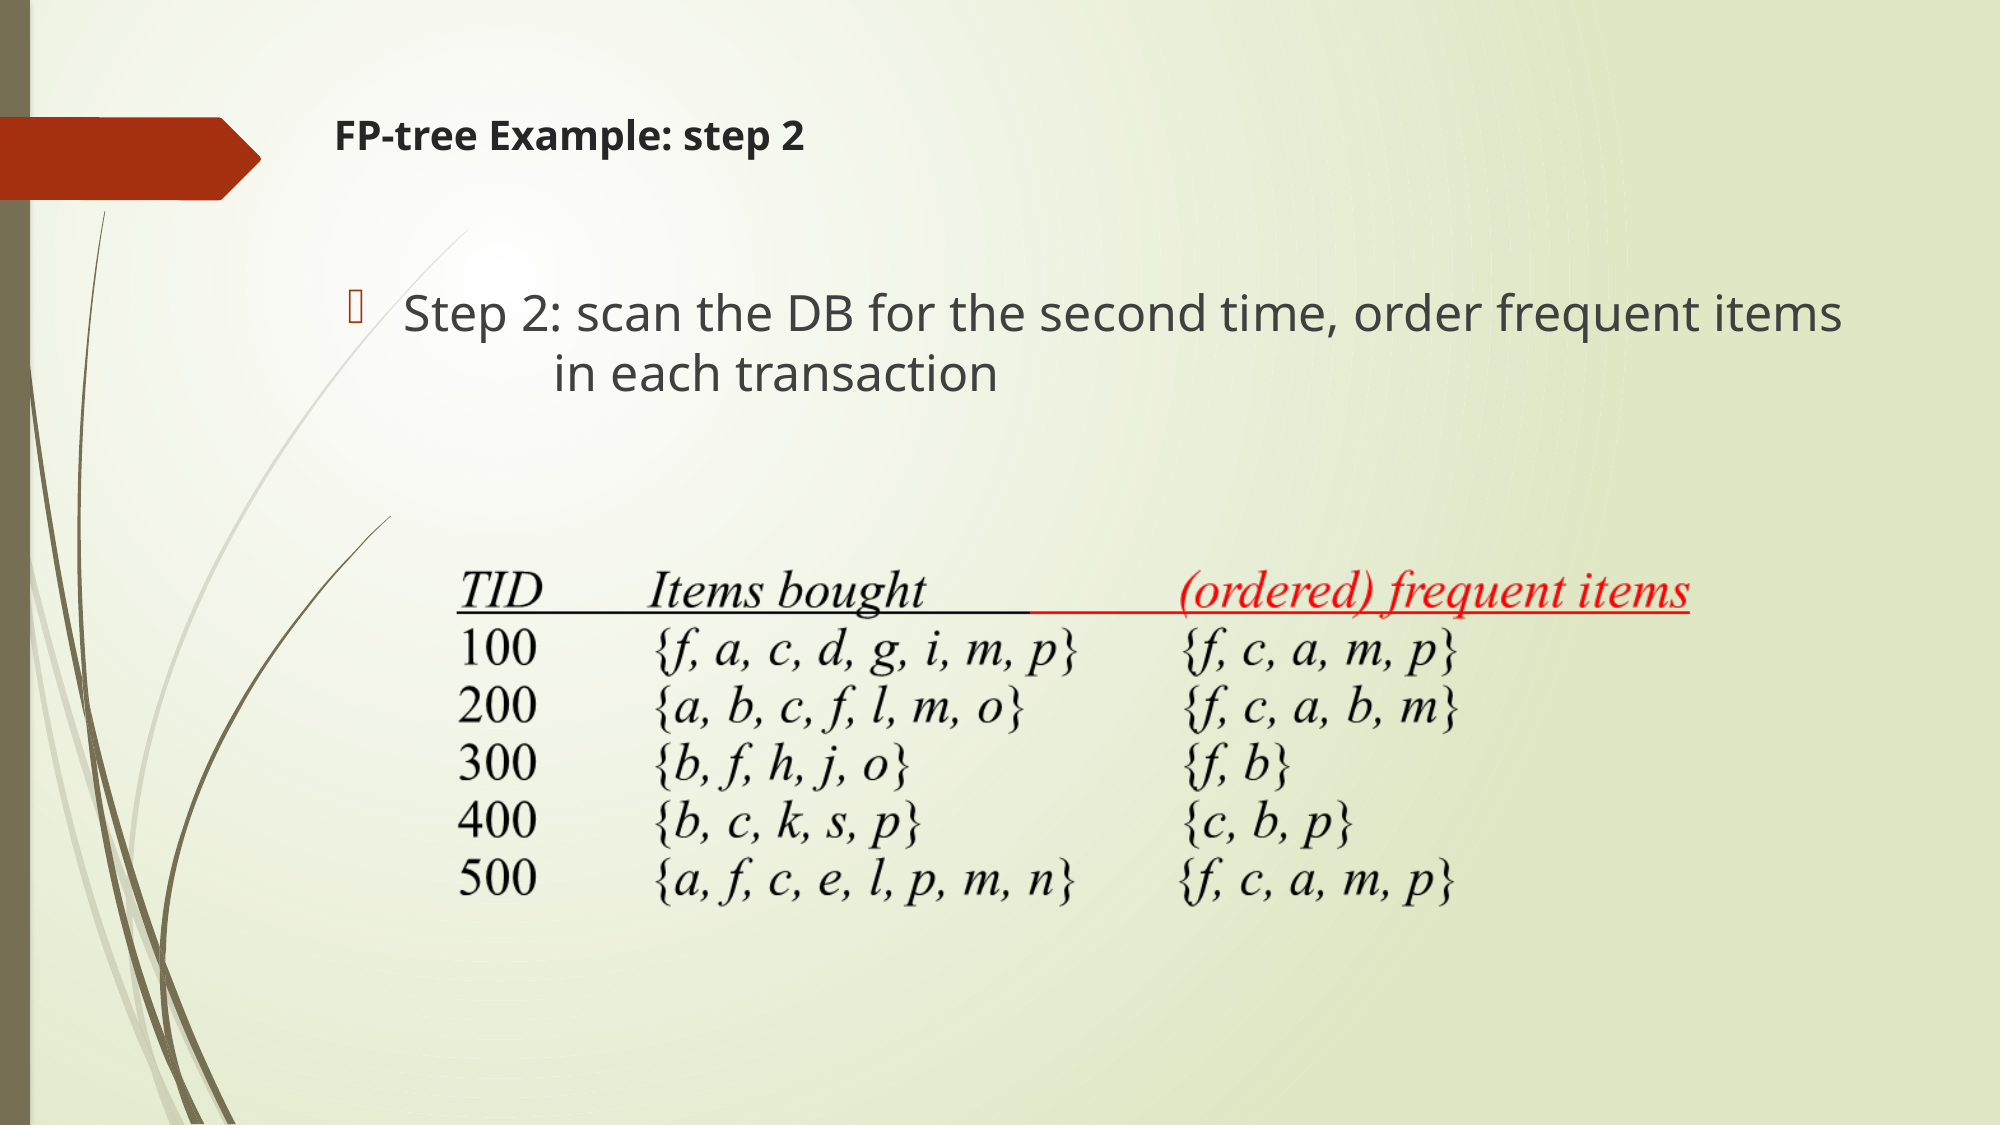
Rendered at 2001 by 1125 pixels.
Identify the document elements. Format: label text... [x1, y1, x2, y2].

title FP-tree Example: step 2 [318, 102, 1781, 211]
picture [425, 540, 1760, 940]
list Step 2: scan the DB for the second time, order frequent items in each transaction [332, 273, 1888, 970]
